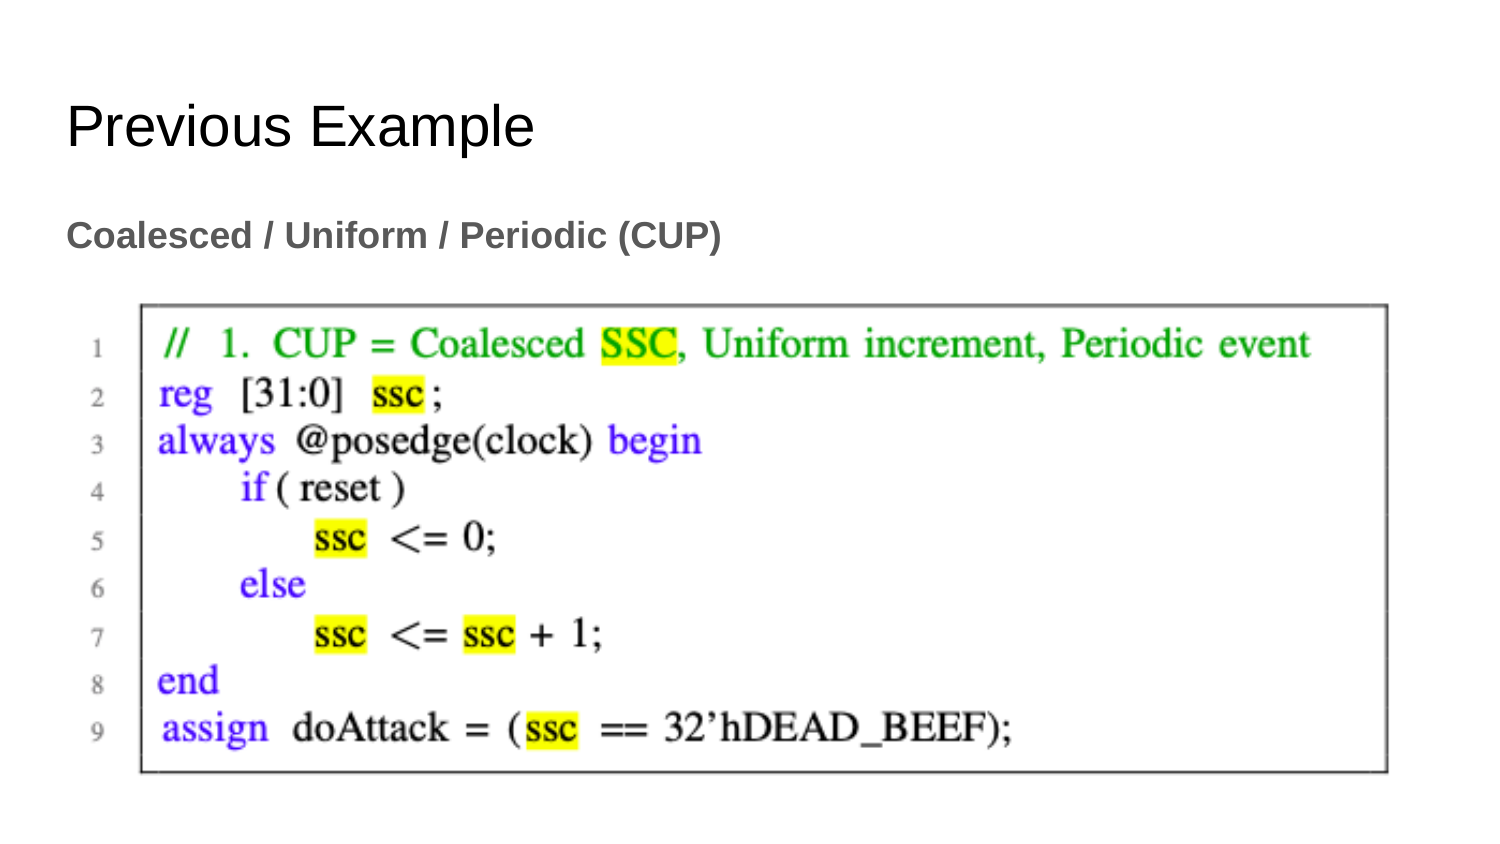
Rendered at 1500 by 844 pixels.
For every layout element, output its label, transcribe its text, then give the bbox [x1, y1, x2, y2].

picture [68, 286, 1432, 808]
title Previous Example [51, 72, 1449, 167]
list Coalesced / Uniform / Periodic (CUP) [51, 189, 1449, 774]
